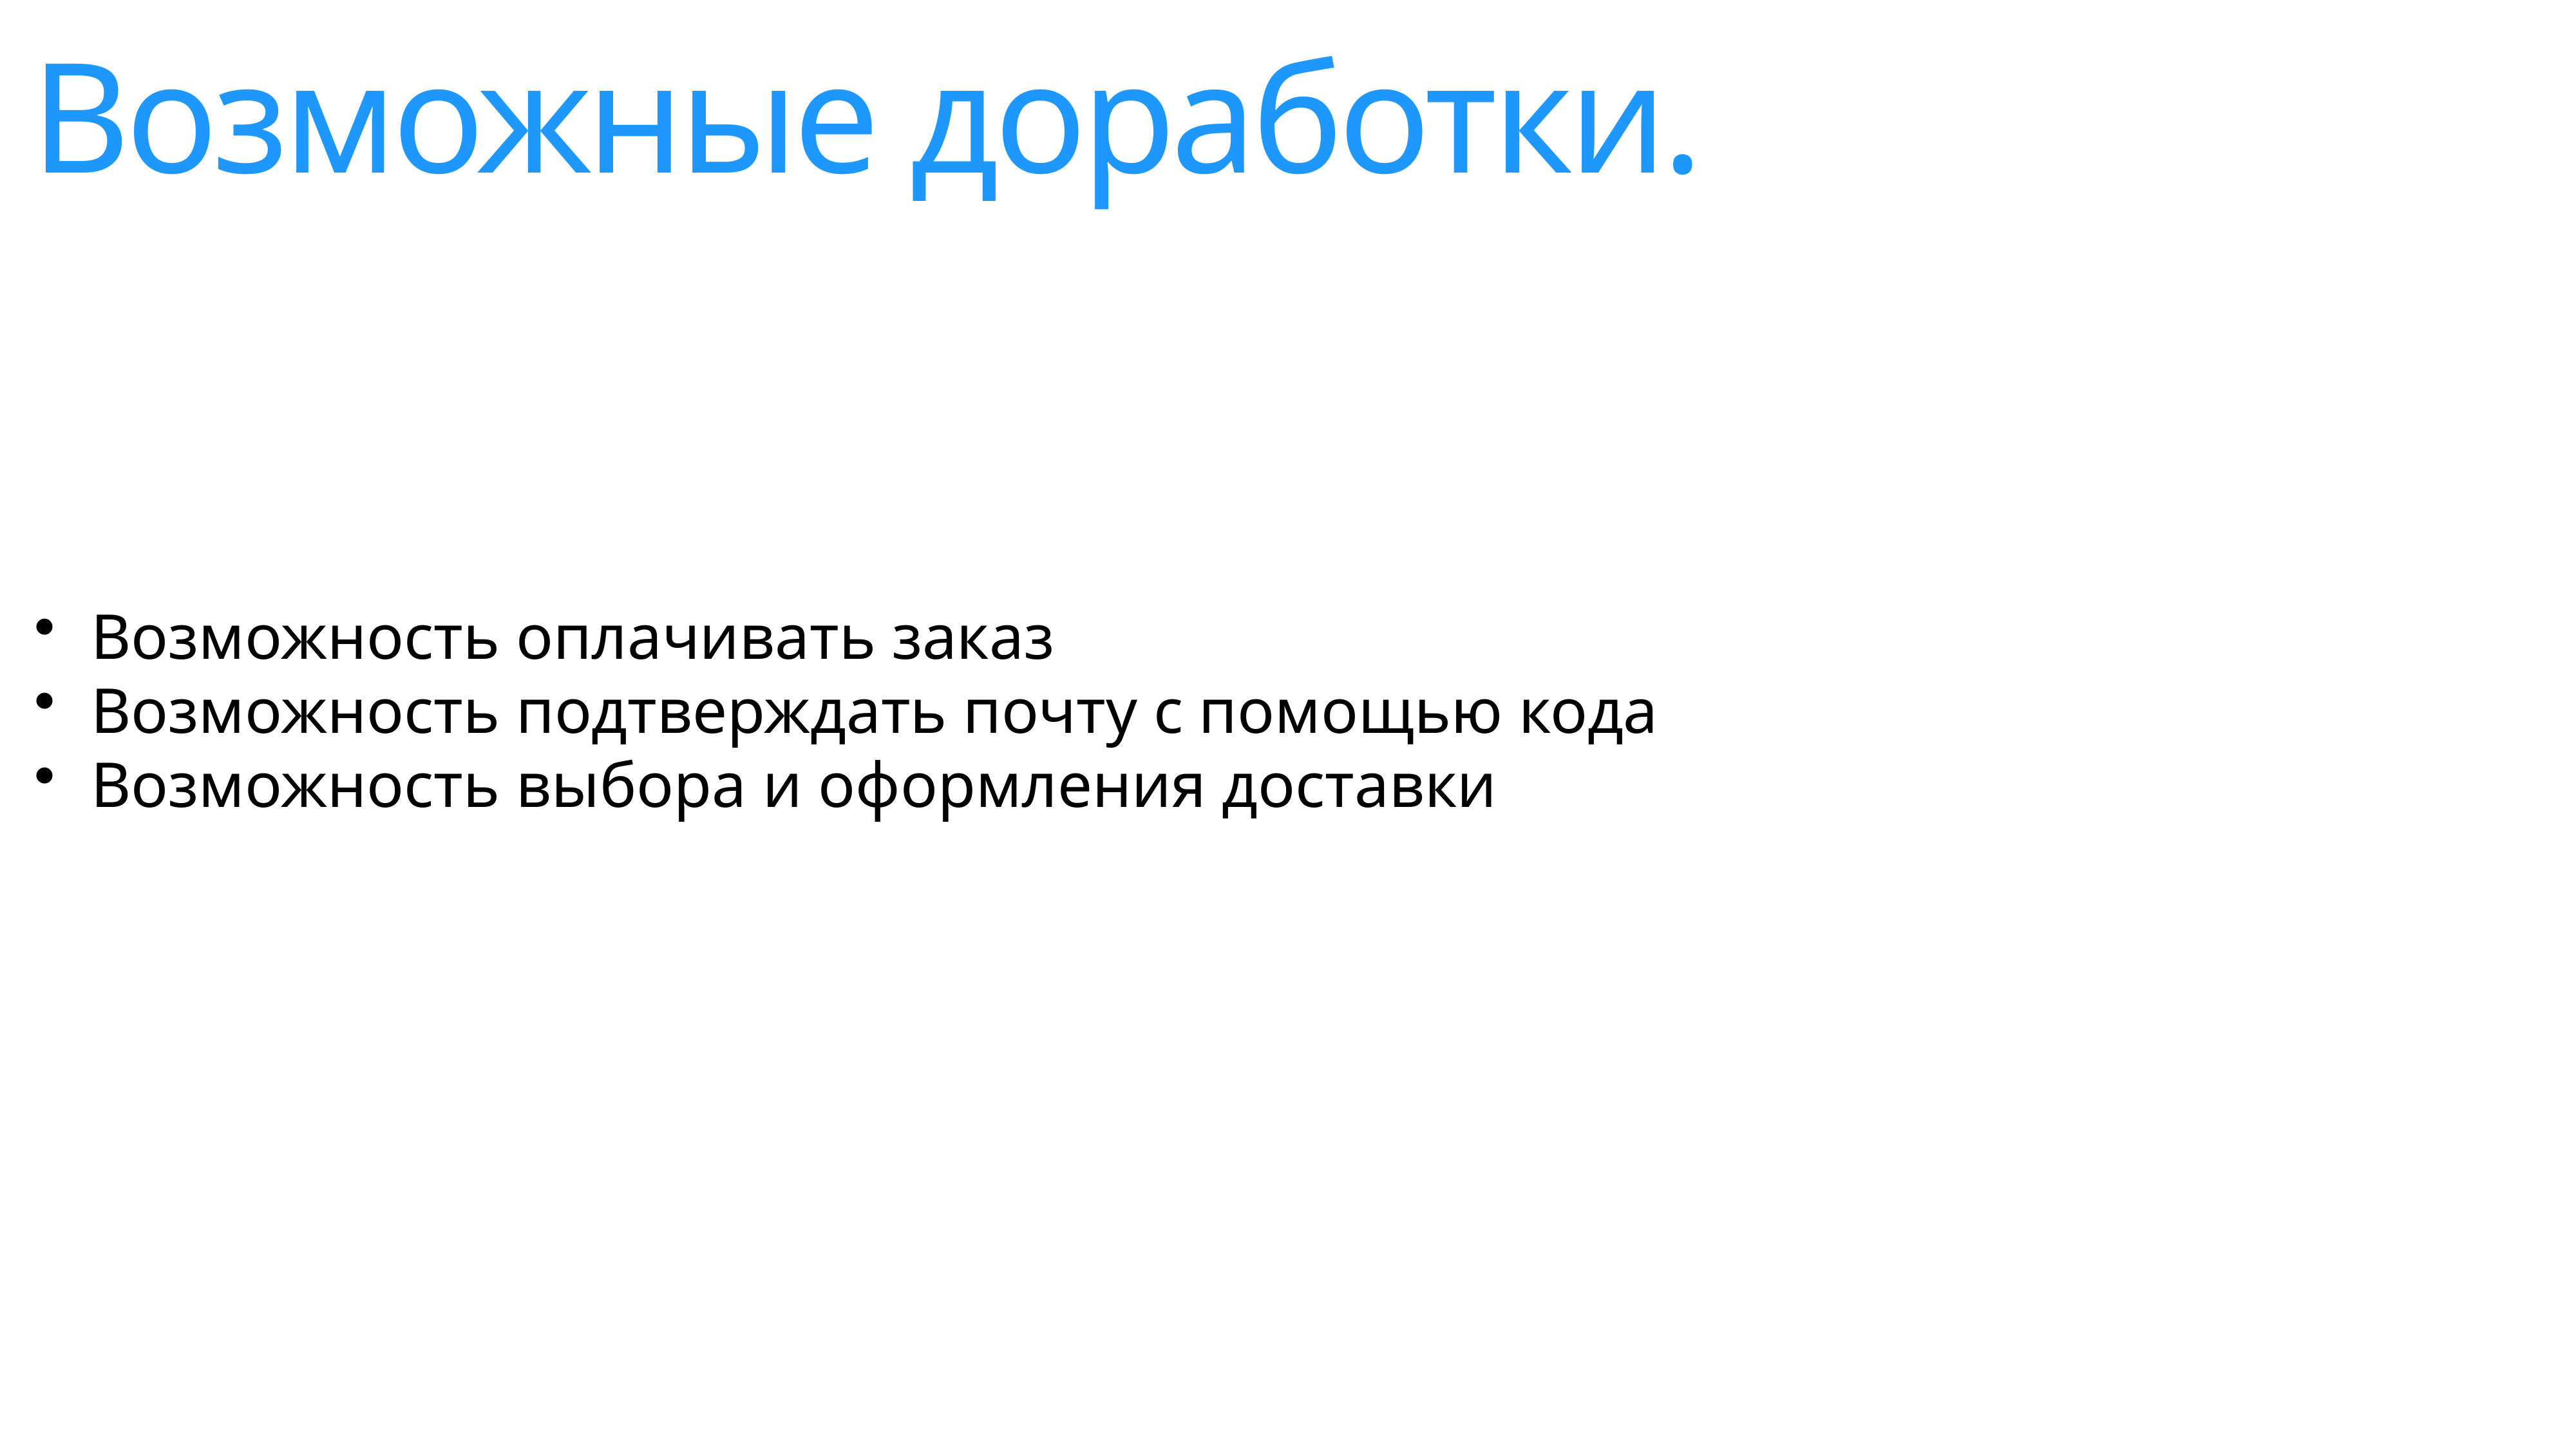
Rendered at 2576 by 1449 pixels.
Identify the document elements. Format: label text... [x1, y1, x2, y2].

subtitle Возможность оплачивать заказ Возможность подтверждать почту с помощью кода Возможность выбора и оформления доставки [28, 591, 2337, 858]
title Возможные доработки. [9, 0, 1726, 212]
